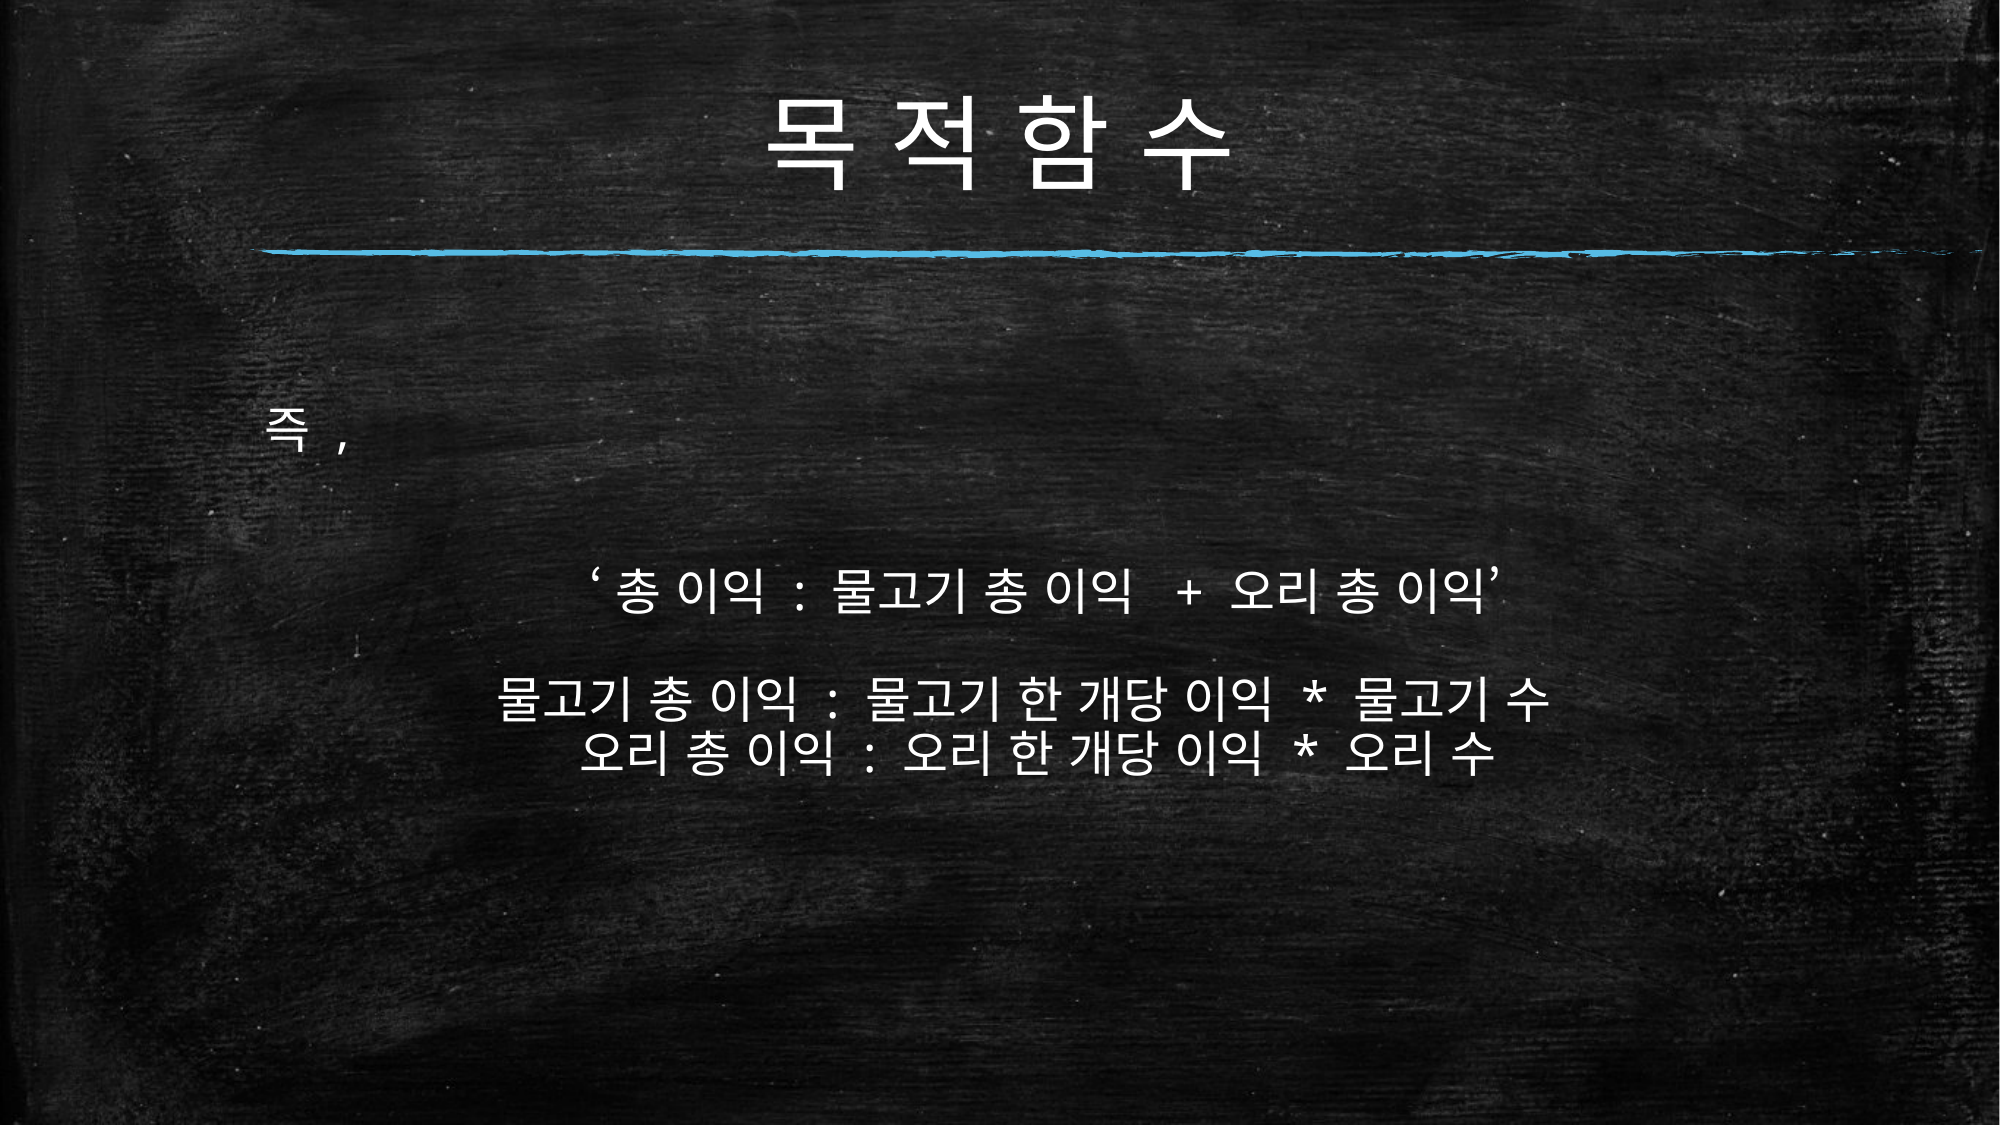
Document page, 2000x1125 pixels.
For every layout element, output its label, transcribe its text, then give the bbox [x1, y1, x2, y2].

list [184, 312, 1910, 1059]
title 목 적 함 수 [249, 45, 1750, 213]
text_box 즉 , ‘총 이익 : 물고기 총 이익 + 오리 총 이익’ 물고기 총 이익 : 물고기 한 개당 이익 * 물고기 수 오리 총 이익 : 오리 한 개당 이익 * 오리 수 [249, 338, 1827, 1007]
